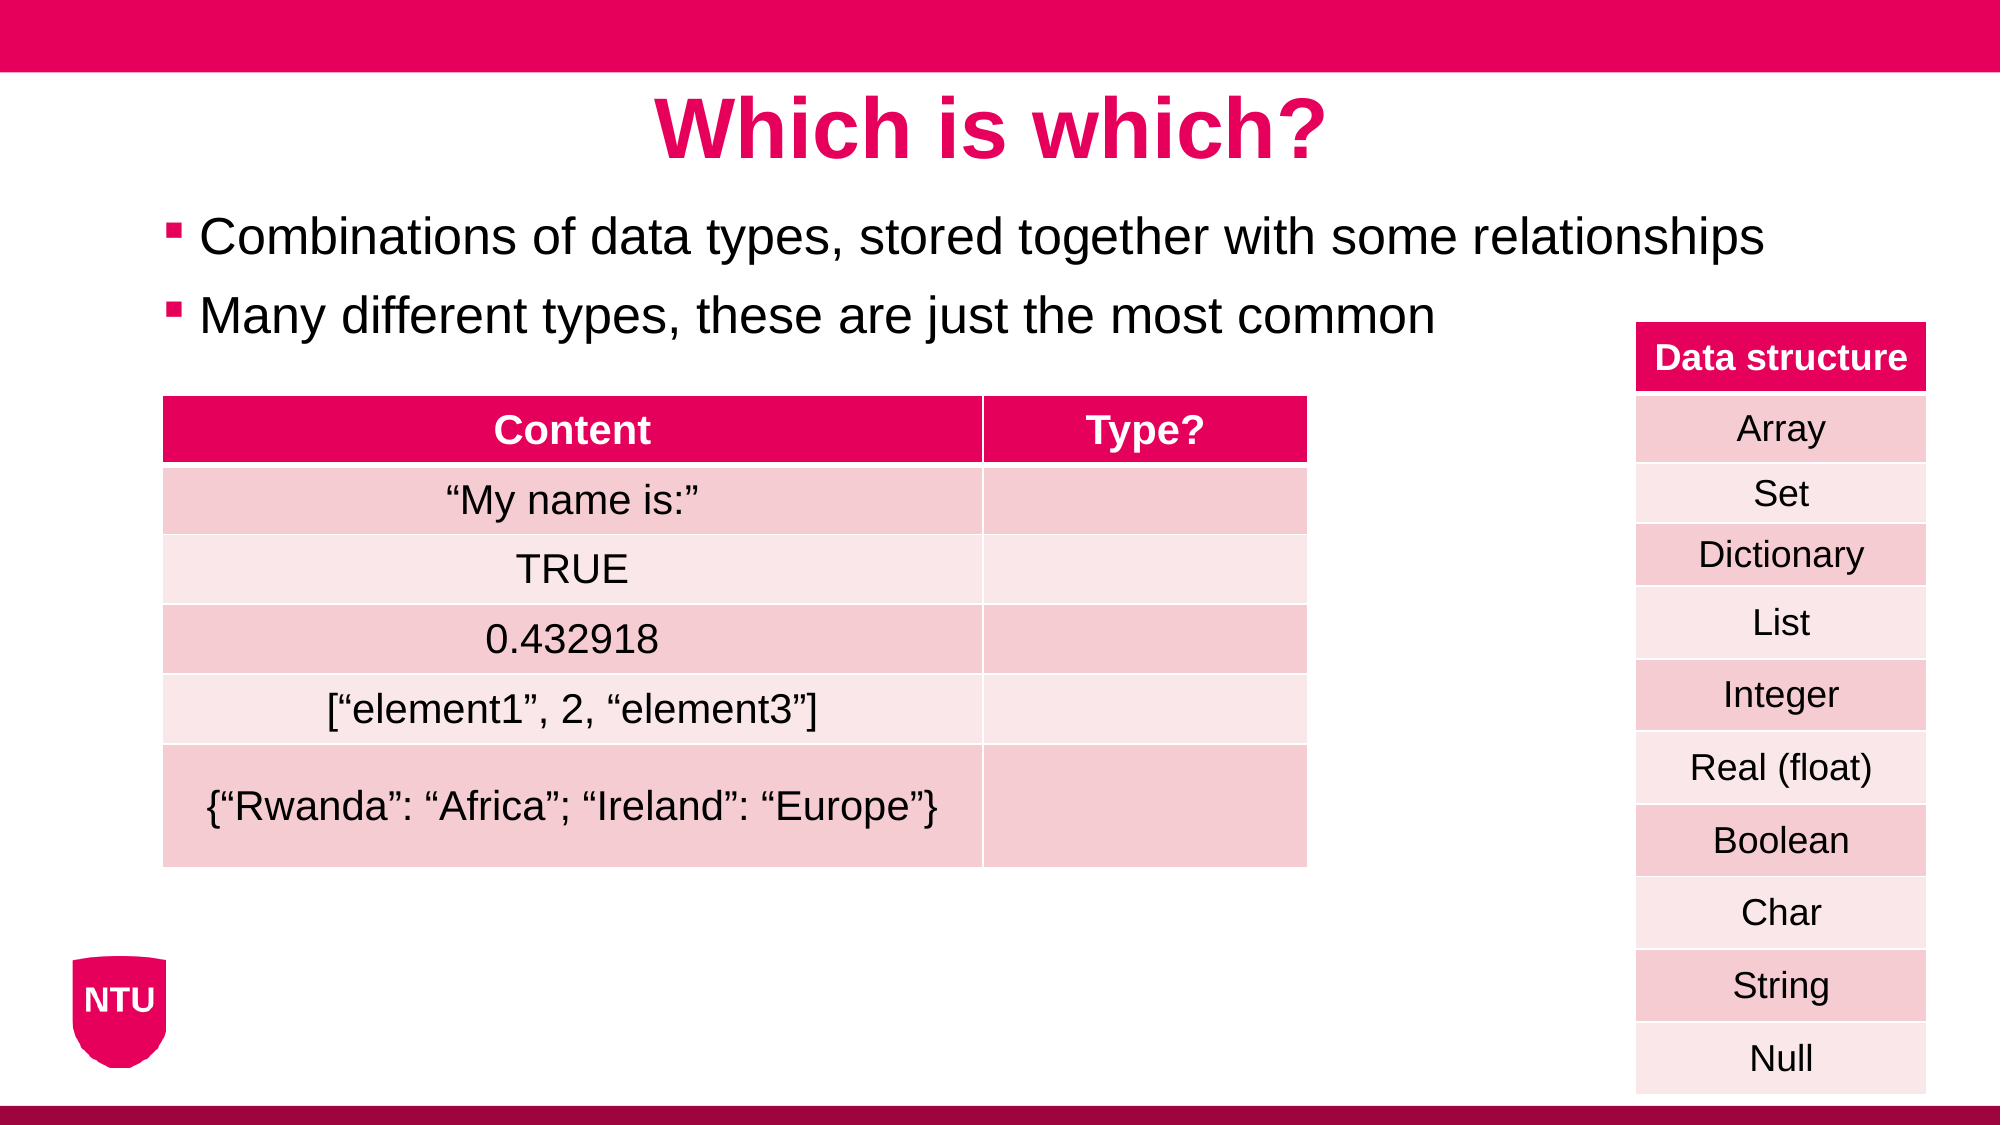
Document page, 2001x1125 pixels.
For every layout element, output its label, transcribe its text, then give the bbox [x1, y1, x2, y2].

table_cell TRUE [163, 535, 982, 603]
table_cell 0.432918 [163, 605, 982, 673]
table_cell [984, 535, 1307, 603]
table_header Content [163, 396, 982, 462]
table_cell List [1636, 587, 1926, 658]
table_cell Real (float) [1636, 732, 1926, 803]
table_cell [“element1”, 2, “element3”] [163, 675, 982, 743]
table_cell [984, 468, 1307, 534]
table_cell {“Rwanda”: “Africa”; “Ireland”: “Europe”} [163, 745, 982, 867]
table_cell [984, 605, 1307, 673]
table_cell Dictionary [1636, 524, 1926, 585]
text_box Which is which? [72, 72, 1928, 185]
table_cell “My name is:” [163, 468, 982, 534]
table_cell Array [1636, 396, 1926, 462]
table_header Type? [984, 396, 1307, 462]
table_cell Boolean [1636, 805, 1926, 876]
table_cell [984, 745, 1307, 867]
table_cell String [1636, 950, 1926, 1021]
table_cell [984, 675, 1307, 743]
table_cell Integer [1636, 660, 1926, 730]
list Combinations of data types, stored together with some relationships Many different types, these are just the most common [162, 200, 1911, 1044]
table_cell Null [1636, 1023, 1926, 1094]
table_header Data structure [1636, 322, 1926, 391]
table_cell Char [1636, 877, 1926, 948]
table_cell Set [1636, 464, 1926, 522]
